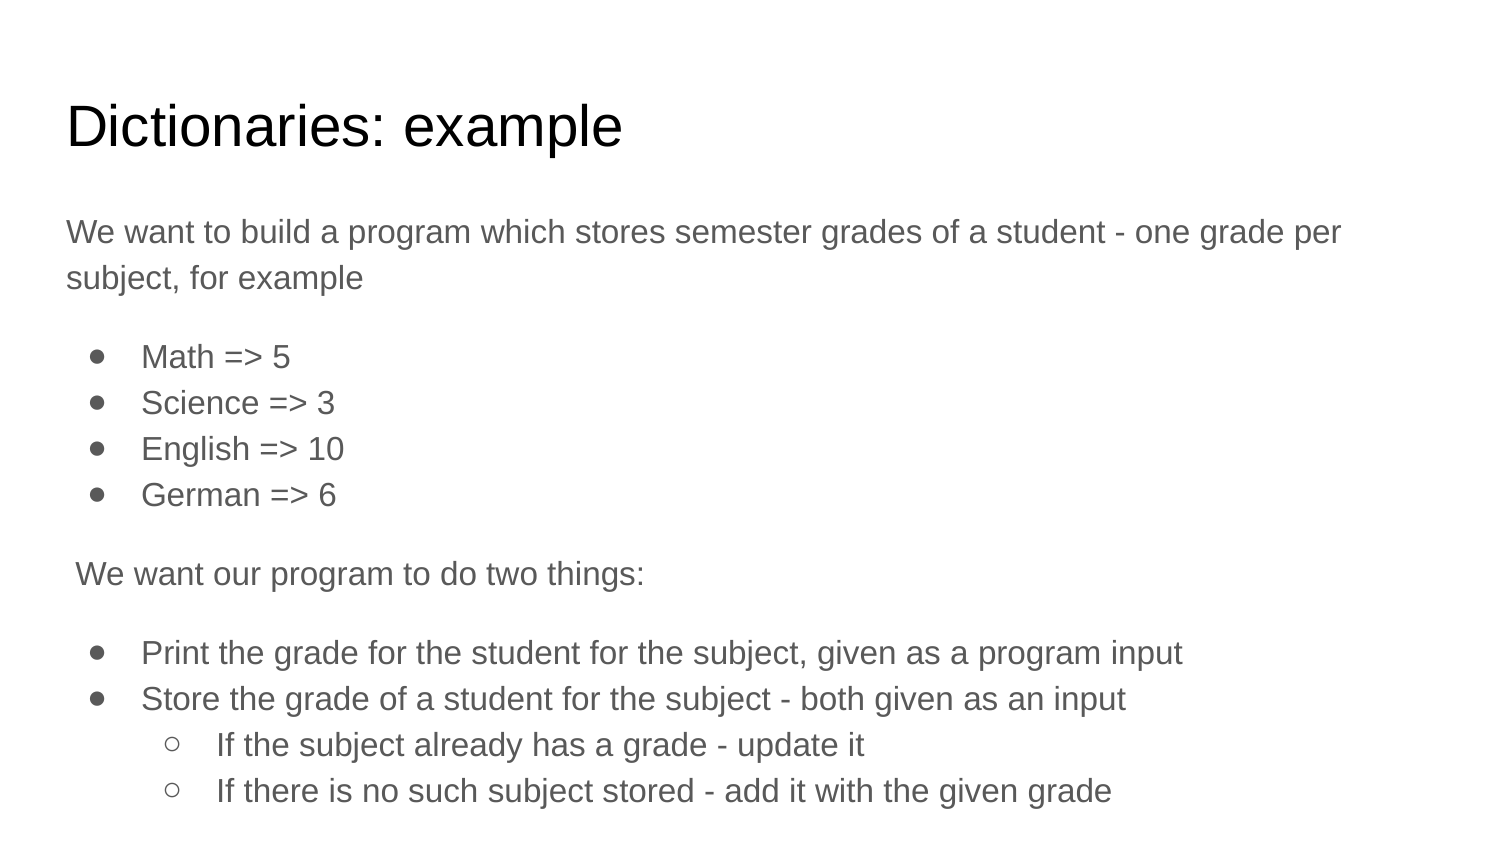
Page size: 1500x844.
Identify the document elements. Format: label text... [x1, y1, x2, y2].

title Dictionaries: example [51, 72, 1449, 167]
list We want to build a program which stores semester grades of a student - one grade per subject, for example Math => 5 Science => 3 English => 10 German => 6 We want our program to do two things: Print the grade for the student for the subject, given as a program input Store the grade of a student for the subject - both given as an input If the subject already has a grade - update it If there is no such subject stored - add it with the given grade [51, 189, 1449, 825]
